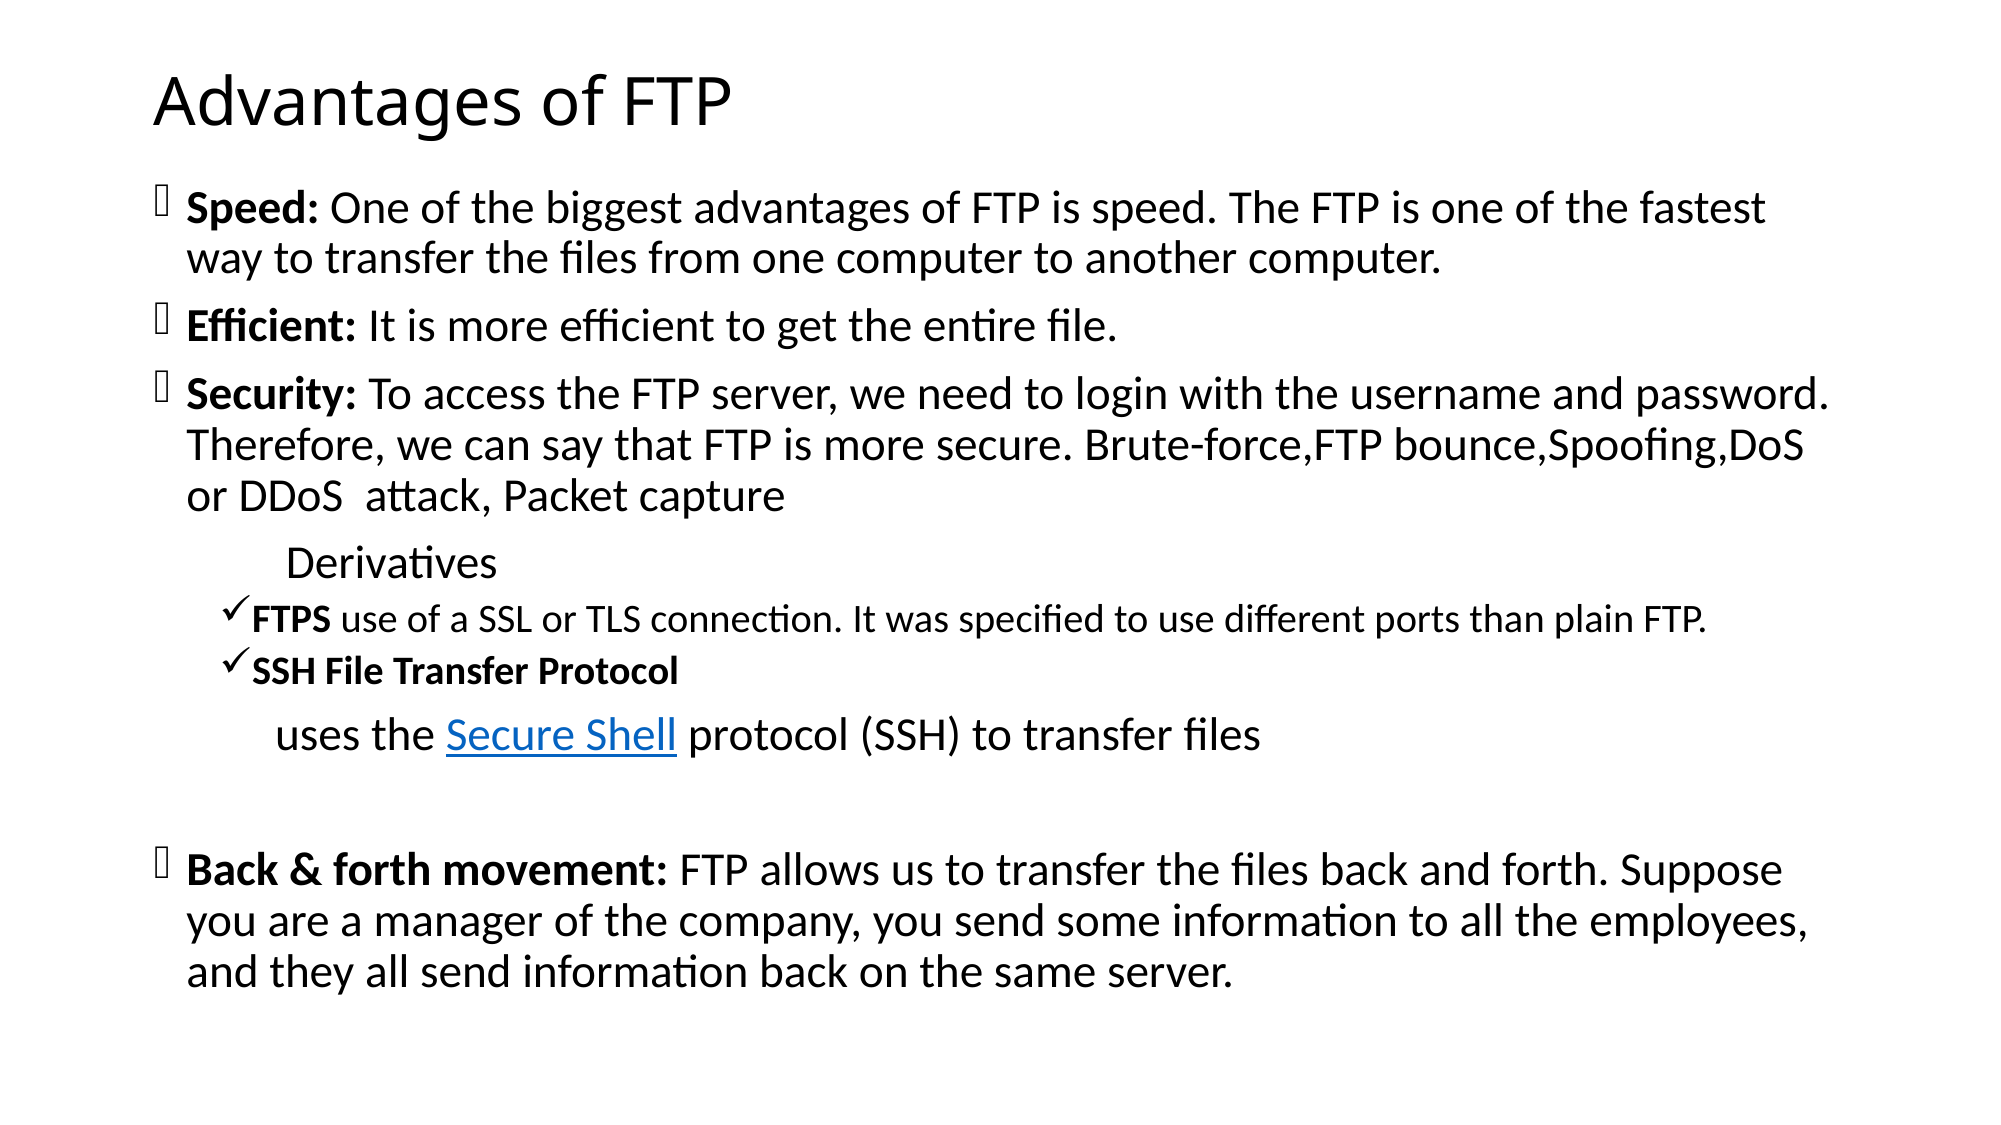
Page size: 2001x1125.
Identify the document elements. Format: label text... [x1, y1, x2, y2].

list Speed: One of the biggest advantages of FTP is speed. The FTP is one of the fastest way to transfer the files from one computer to another computer. Efficient: It is more efficient to get the entire file. Security: To access the FTP server, we need to login with the username and password. Therefore, we can say that FTP is more secure. Brute-force,FTP bounce,Spoofing,DoS or DDoS attack, Packet capture Derivatives FTPS use of a SSL or TLS connection. It was specified to use different ports than plain FTP. SSH File Transfer Protocol uses the Secure Shell protocol (SSH) to transfer files Back & forth movement: FTP allows us to transfer the files back and forth. Suppose you are a manager of the company, you send some information to all the employees, and they all send information back on the same server. [138, 174, 1864, 1014]
title Advantages of FTP [138, 60, 1864, 148]
